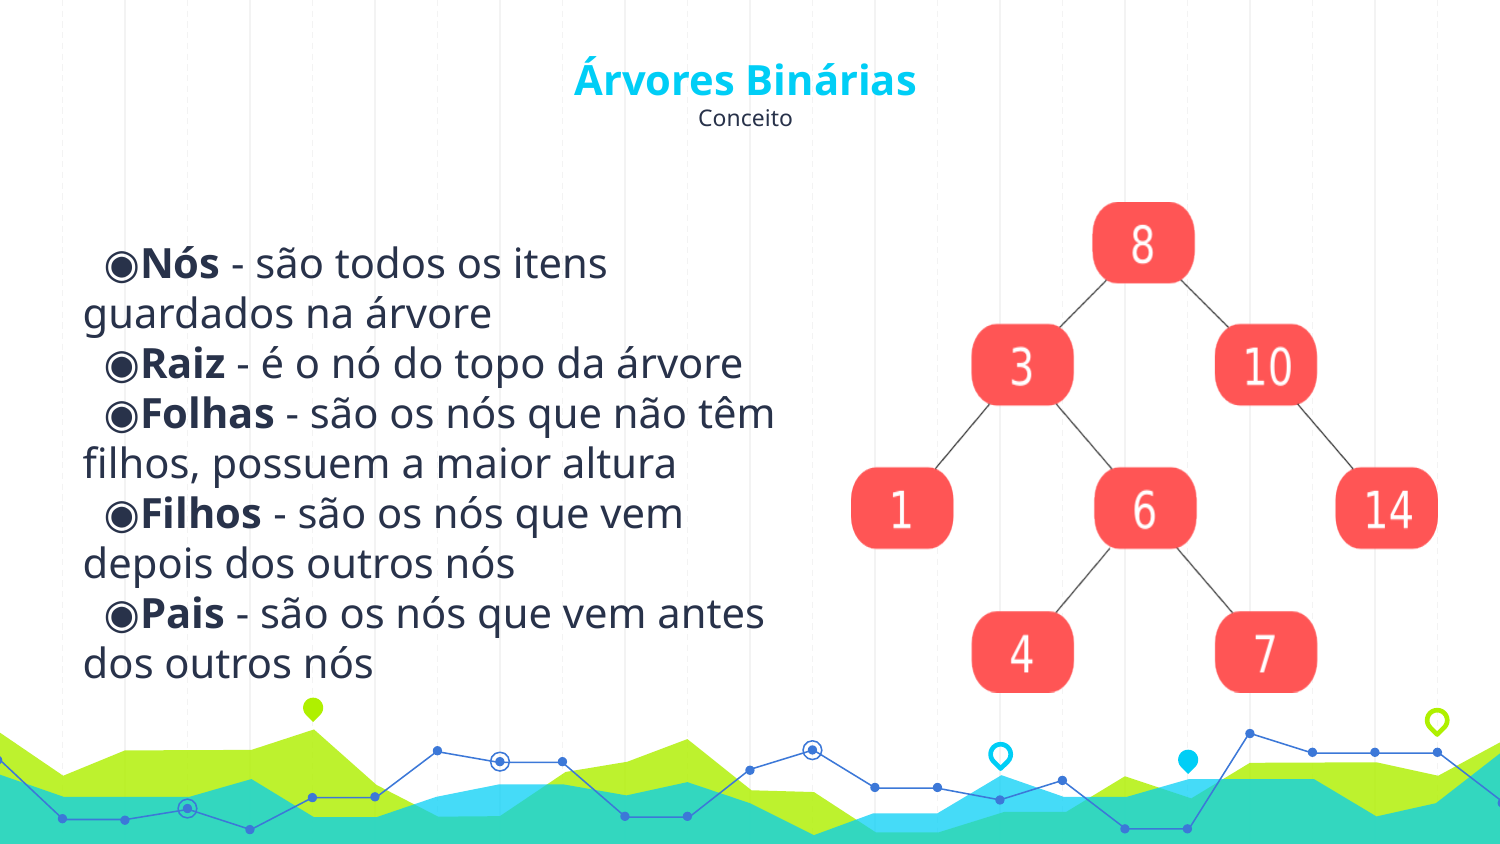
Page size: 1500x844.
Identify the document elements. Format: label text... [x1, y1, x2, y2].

picture [851, 201, 1439, 694]
list Nós - são todos os itens guardados na árvore Raiz - é o nó do topo da árvore Folhas - são os nós que não têm filhos, possuem a maior altura Filhos - são os nós que vem depois dos outros nós Pais - são os nós que vem antes dos outros nós [67, 221, 810, 694]
title Árvores Binárias Conceito [171, 28, 1320, 147]
